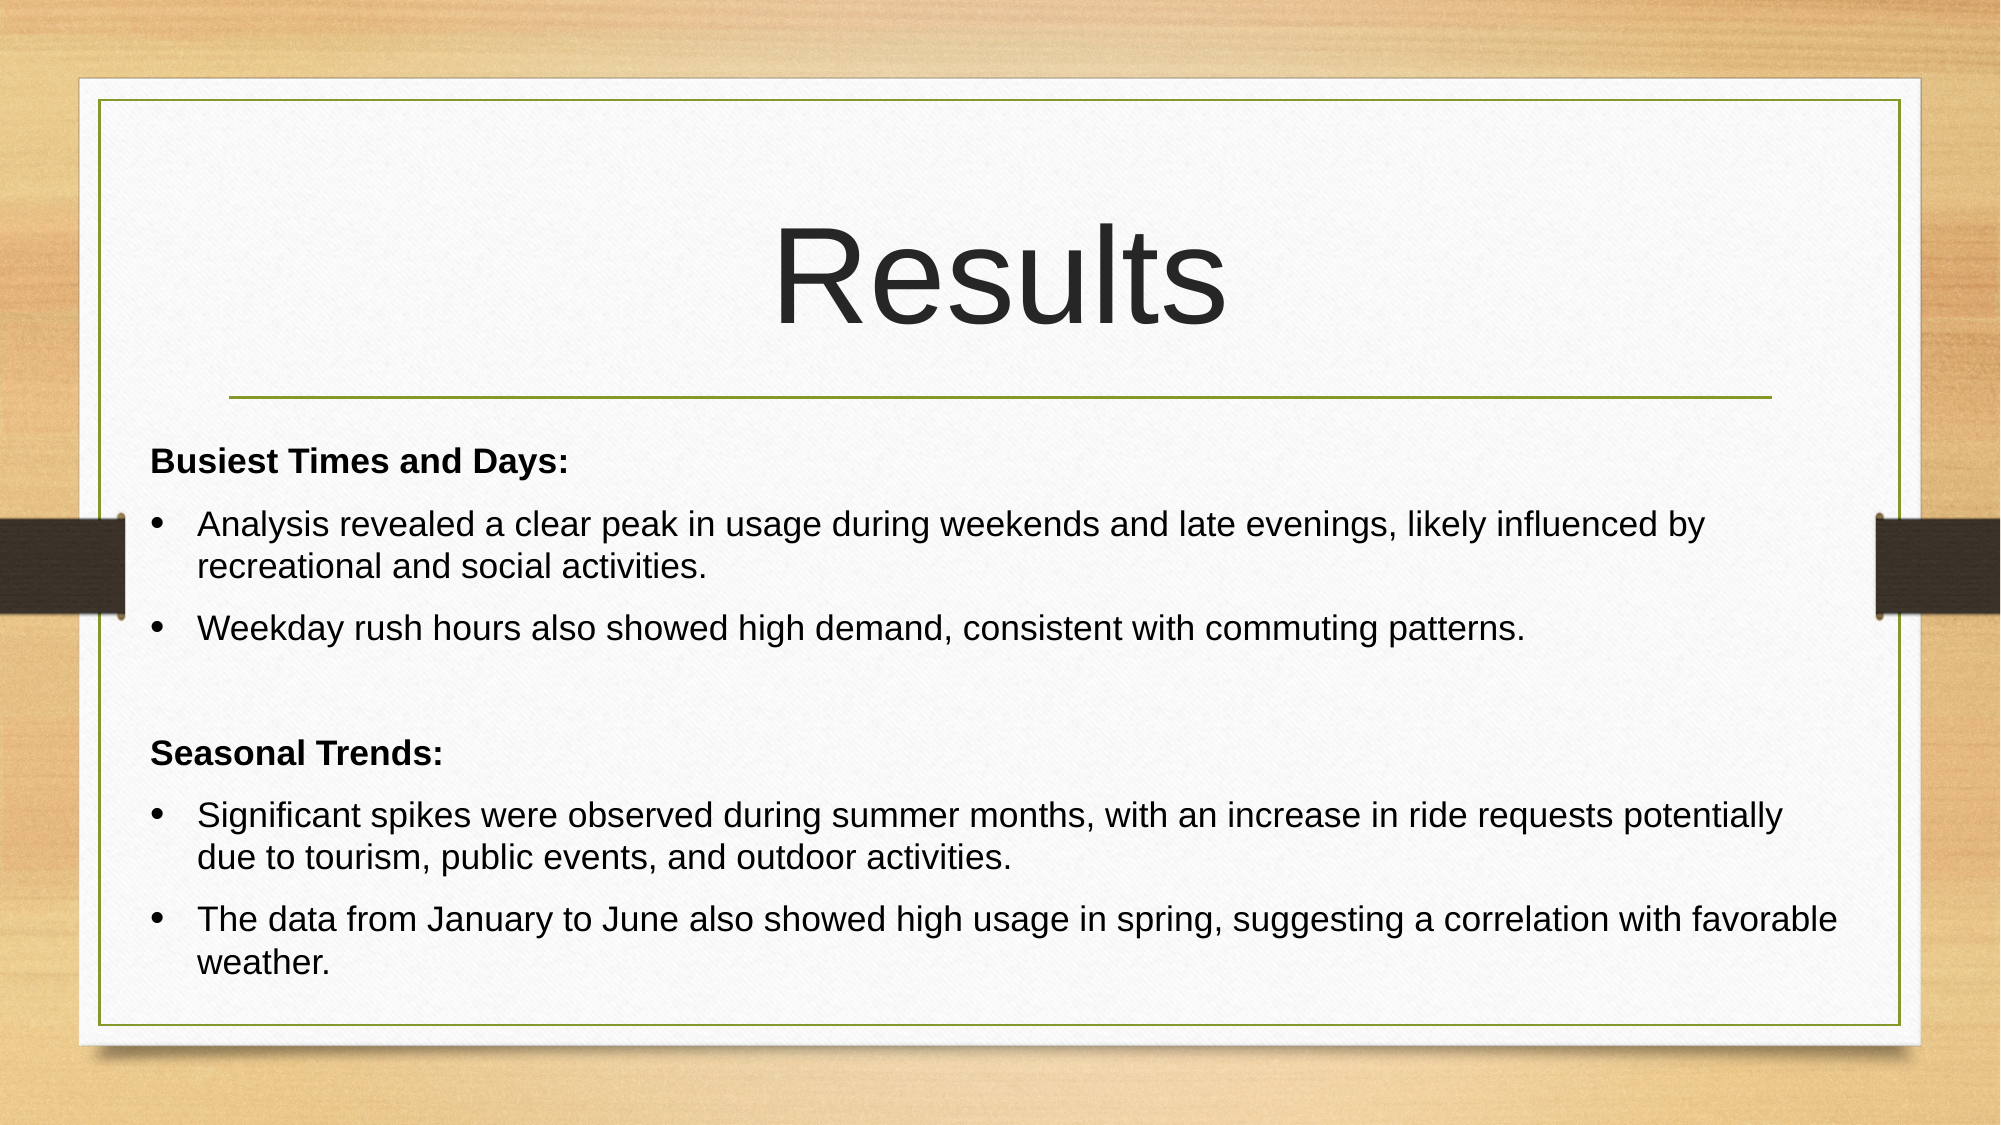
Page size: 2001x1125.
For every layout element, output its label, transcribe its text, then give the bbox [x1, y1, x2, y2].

title Results [212, 161, 1788, 375]
picture [0, 0, 2001, 1125]
list Busiest Times and Days: Analysis revealed a clear peak in usage during weekends and late evenings, likely influenced by recreational and social activities. Weekday rush hours also showed high demand, consistent with commuting patterns. Seasonal Trends: Significant spikes were observed during summer months, with an increase in ride requests potentially due to tourism, public events, and outdoor activities. The data from January to June also showed high usage in spring, suggesting a correlation with favorable weather. [135, 383, 1865, 1037]
